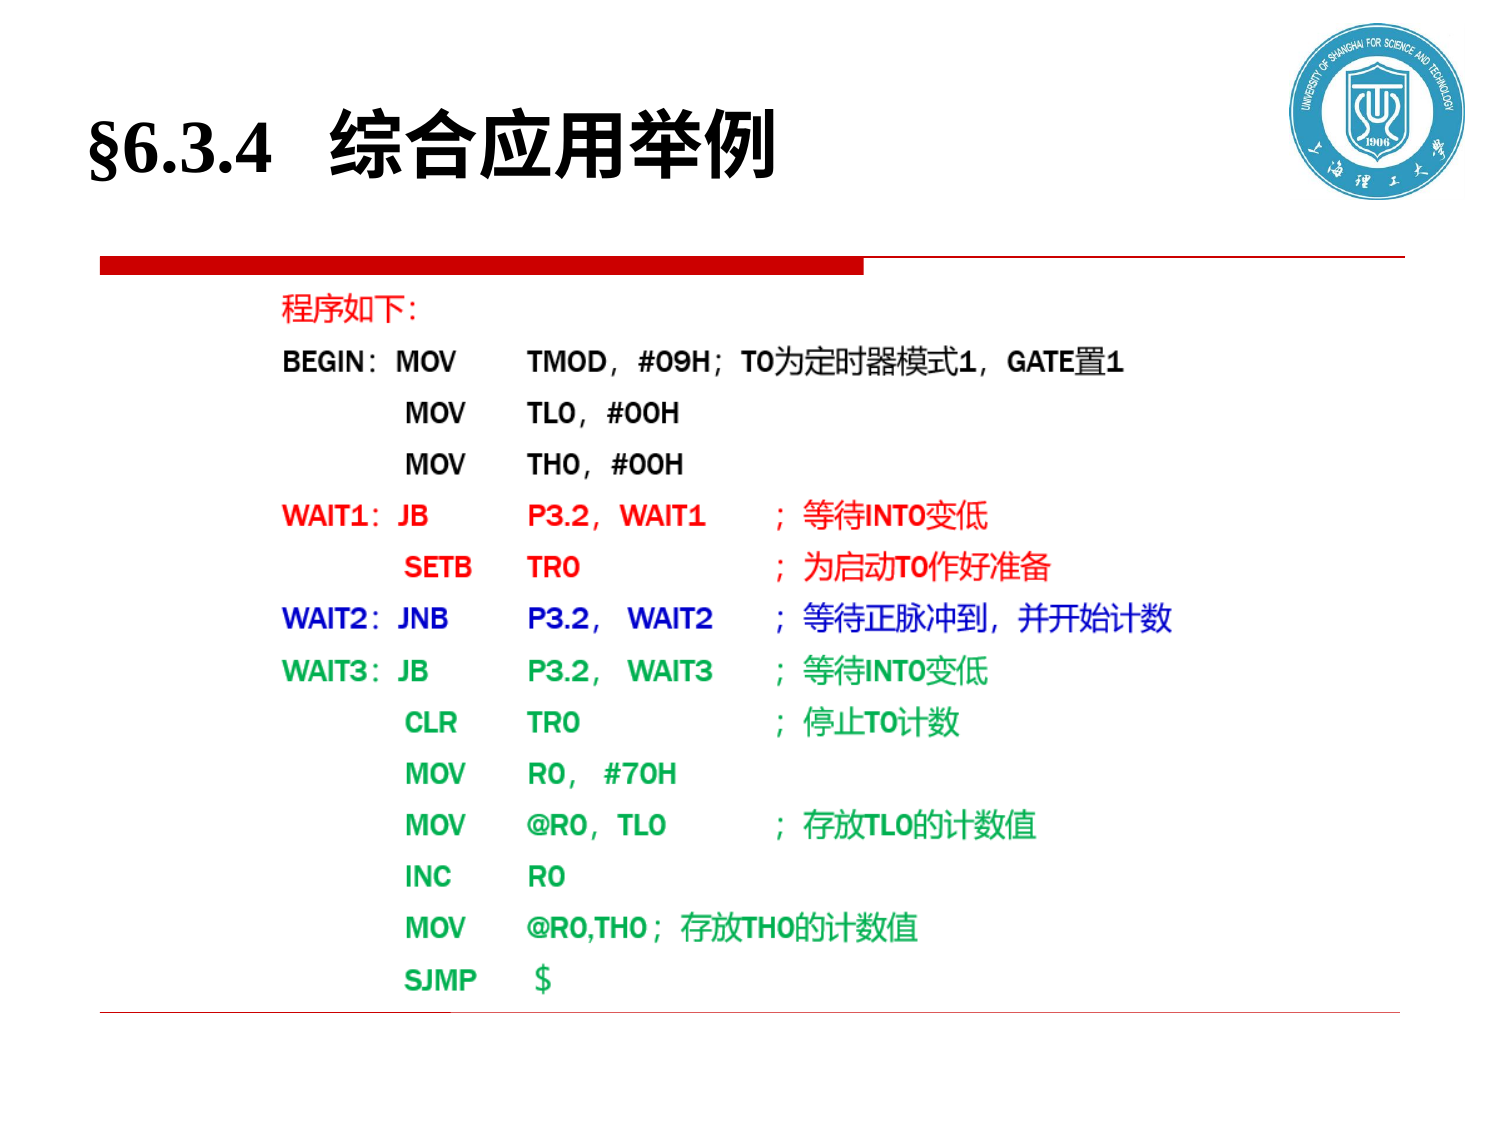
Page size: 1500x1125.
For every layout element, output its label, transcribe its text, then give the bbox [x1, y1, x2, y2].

picture [1288, 23, 1466, 200]
picture [253, 278, 1208, 1007]
text_box §6.3.4 综合应用举例 [70, 86, 1283, 200]
